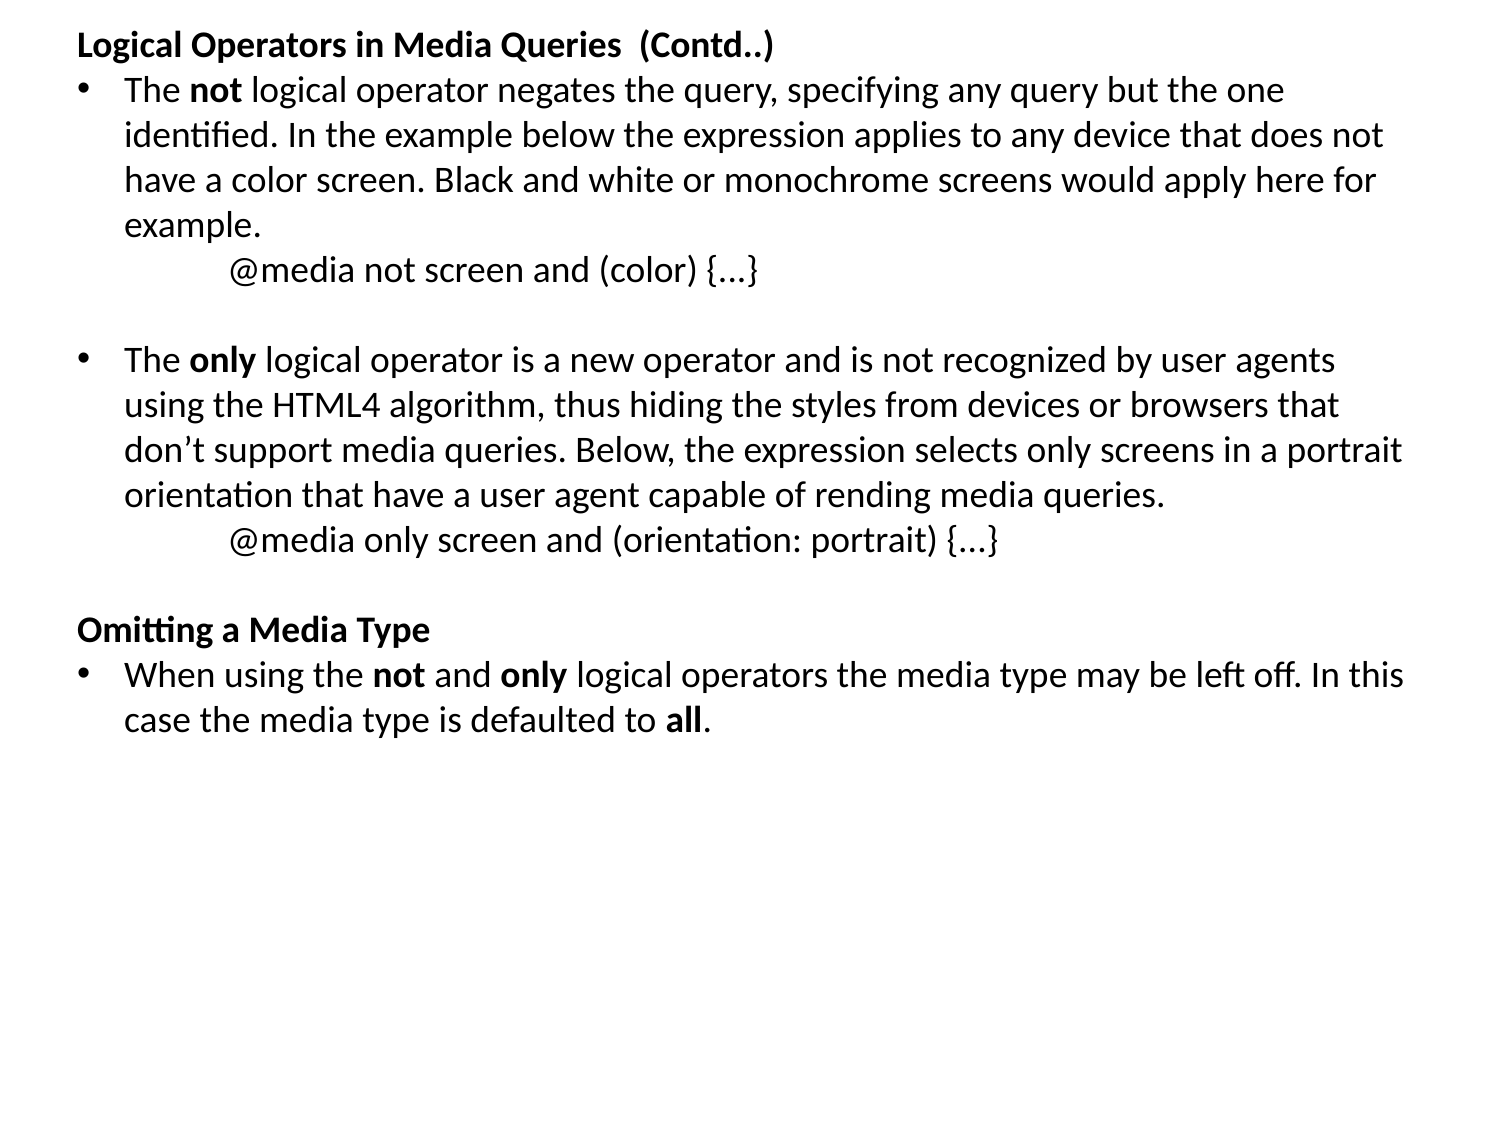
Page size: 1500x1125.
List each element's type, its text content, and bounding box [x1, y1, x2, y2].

text_box Logical Operators in Media Queries (Contd..) The not logical operator negates the query, specifying any query but the one identified. In the example below the expression applies to any device that does not have a color screen. Black and white or monochrome screens would apply here for example. @media not screen and (color) {...} The only logical operator is a new operator and is not recognized by user agents using the HTML4 algorithm, thus hiding the styles from devices or browsers that don’t support media queries. Below, the expression selects only screens in a portrait orientation that have a user agent capable of rending media queries. @media only screen and (orientation: portrait) {...} Omitting a Media Type When using the not and only logical operators the media type may be left off. In this case the media type is defaulted to all. [62, 12, 1425, 793]
